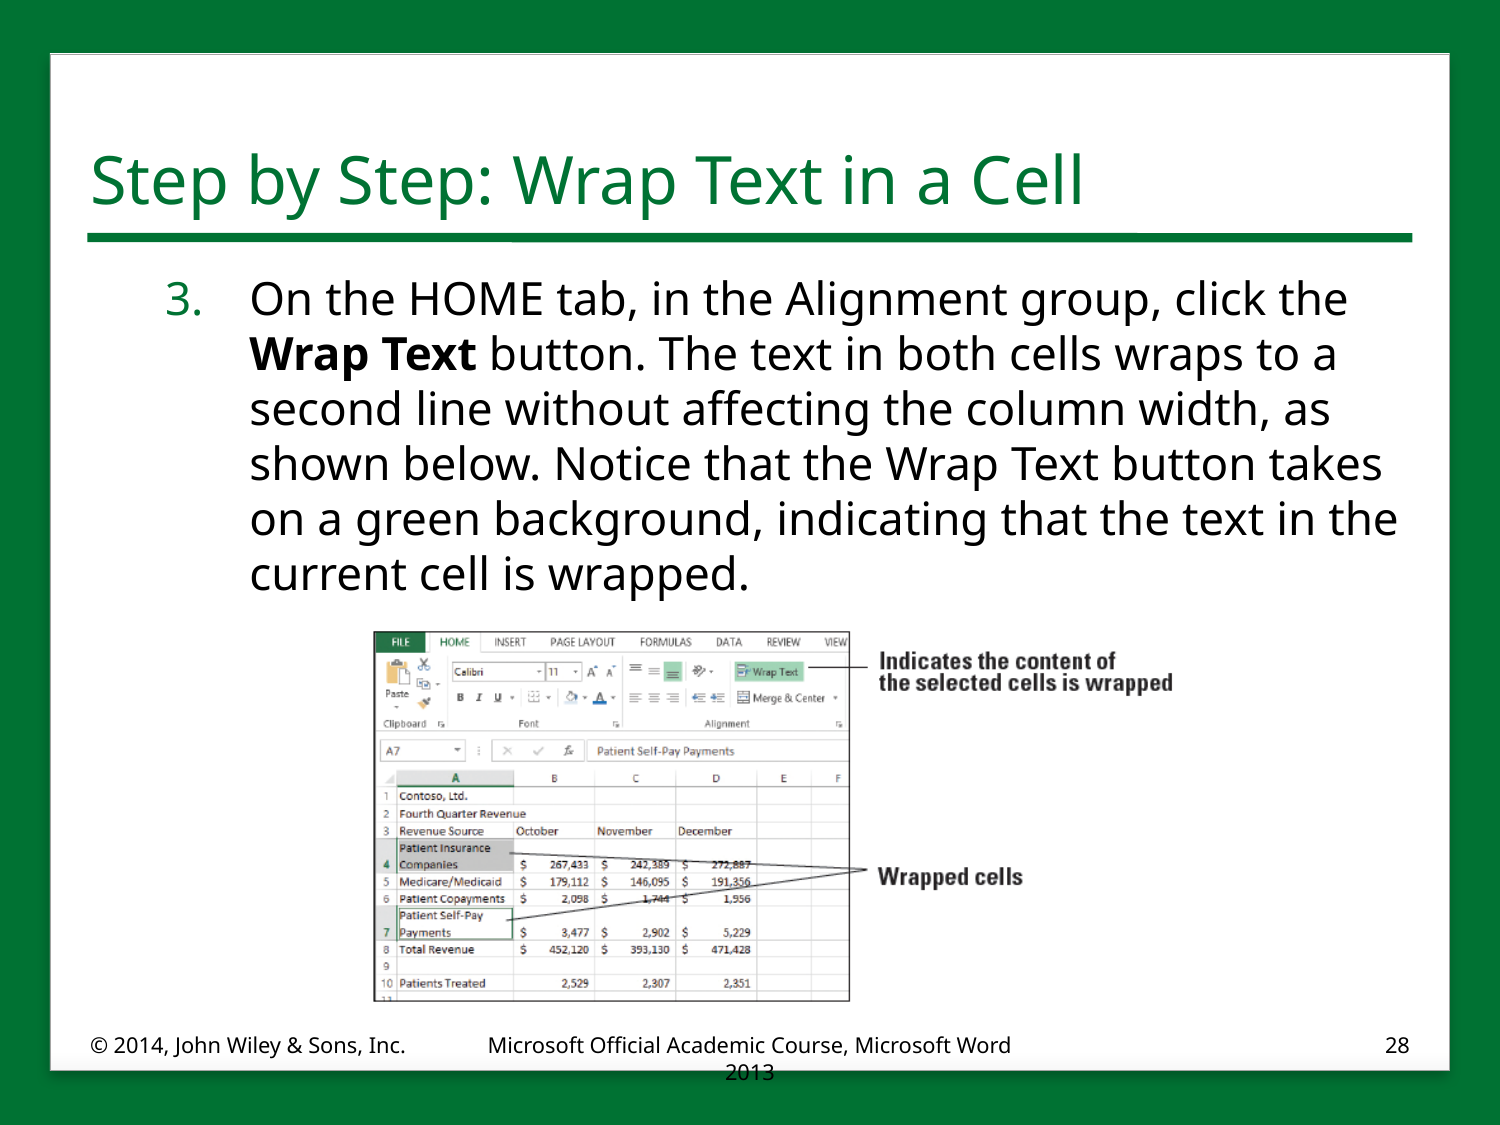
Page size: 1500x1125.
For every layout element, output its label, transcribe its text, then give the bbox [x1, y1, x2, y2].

list On the HOME tab, in the Alignment group, click the Wrap Text button. The text in both cells wraps to a second line without affecting the column width, as shown below. Notice that the Wrap Text button takes on a green background, indicating that the text in the current cell is wrapped. [75, 262, 1425, 1063]
picture [366, 625, 1186, 1012]
slide_number © 2014, John Wiley & Sons, Inc. [74, 1024, 426, 1103]
slide_number 28 [1074, 1024, 1426, 1103]
footer Microsoft Official Academic Course, Microsoft Word 2013 [449, 1024, 1051, 1103]
title Step by Step: Wrap Text in a Cell [74, 74, 1426, 226]
